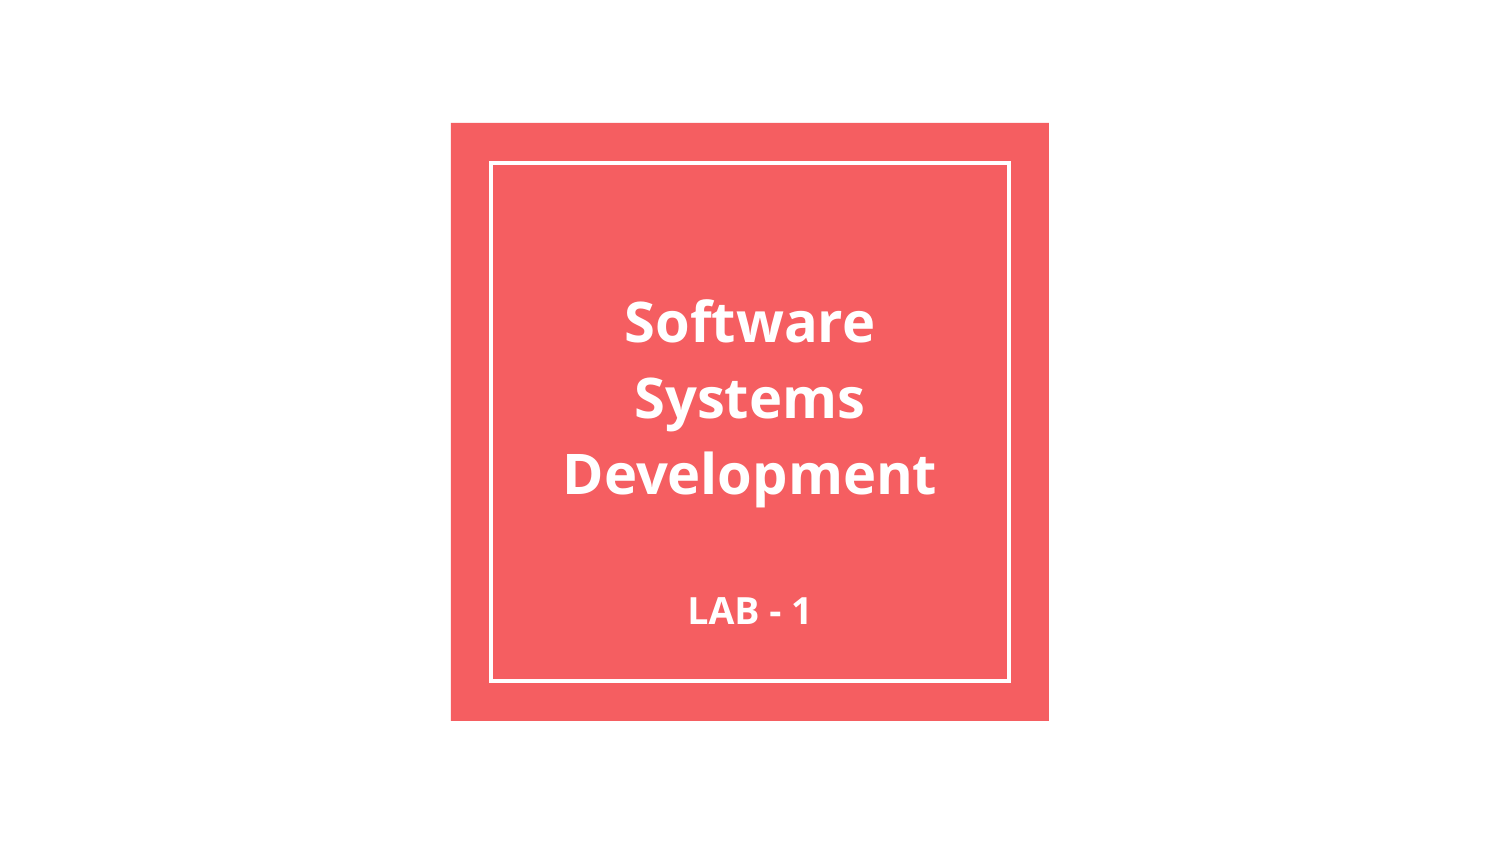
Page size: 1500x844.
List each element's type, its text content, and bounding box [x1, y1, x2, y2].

subtitle LAB - 1 [507, 535, 993, 651]
title Software Systems Development [507, 266, 993, 527]
